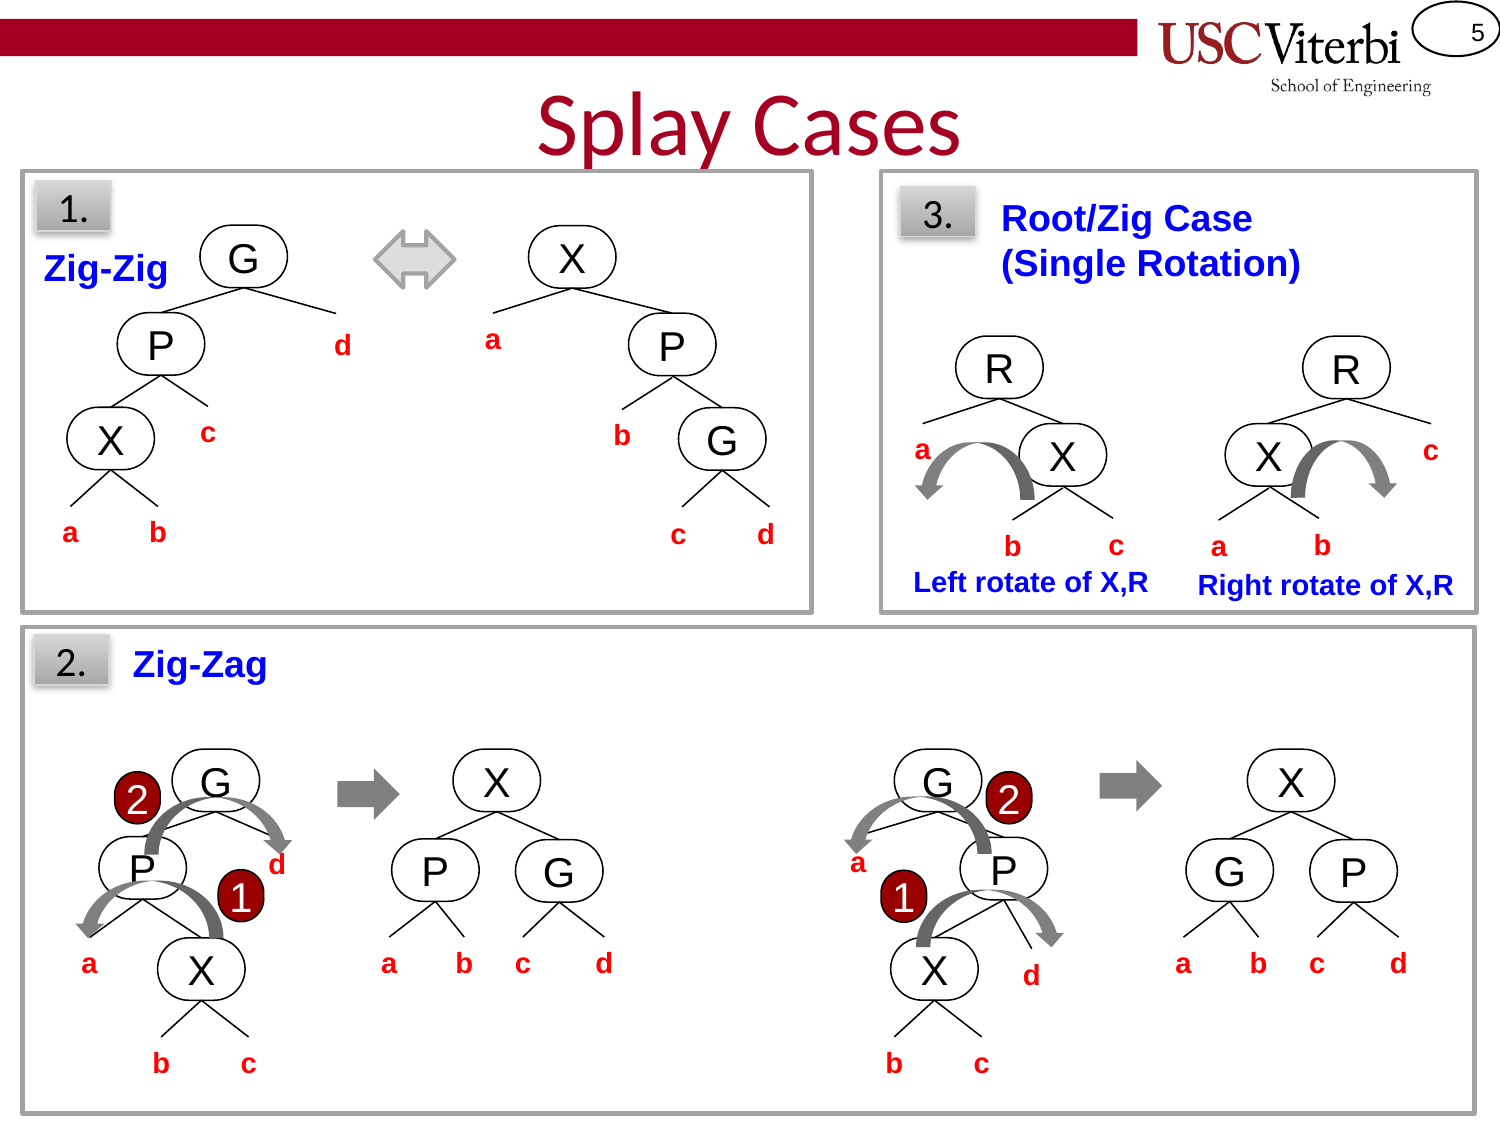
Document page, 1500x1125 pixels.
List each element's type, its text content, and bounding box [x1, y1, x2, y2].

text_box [937, 811, 1005, 838]
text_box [435, 901, 465, 938]
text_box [573, 287, 673, 314]
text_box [70, 469, 109, 507]
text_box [1229, 901, 1259, 938]
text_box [89, 898, 141, 938]
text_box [498, 811, 560, 840]
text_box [1268, 485, 1320, 519]
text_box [160, 287, 242, 313]
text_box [1012, 487, 1064, 521]
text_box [160, 374, 209, 407]
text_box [388, 901, 433, 938]
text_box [621, 377, 673, 410]
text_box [681, 470, 719, 508]
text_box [922, 398, 1000, 424]
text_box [1347, 398, 1432, 424]
text_box Root/Zig Case (Single Rotation) [986, 186, 1399, 292]
picture [1125, 0, 1447, 45]
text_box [1229, 811, 1292, 840]
text_box [20, 169, 814, 614]
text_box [492, 287, 573, 314]
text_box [1292, 811, 1354, 840]
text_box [934, 999, 982, 1038]
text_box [559, 901, 605, 938]
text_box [894, 999, 933, 1038]
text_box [1353, 901, 1399, 938]
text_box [722, 470, 770, 508]
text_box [160, 1000, 198, 1038]
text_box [435, 811, 498, 840]
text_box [142, 898, 202, 939]
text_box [110, 374, 159, 408]
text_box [1218, 487, 1270, 521]
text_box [934, 899, 1002, 938]
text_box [1000, 398, 1064, 424]
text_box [142, 811, 213, 837]
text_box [1183, 901, 1227, 938]
picture [1425, 50, 1463, 119]
text_box Zig-Zag [117, 632, 317, 693]
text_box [672, 375, 723, 408]
text_box [879, 169, 1479, 614]
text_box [1317, 901, 1352, 938]
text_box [858, 811, 936, 836]
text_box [1003, 899, 1032, 949]
text_box [20, 625, 1476, 1116]
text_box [1062, 485, 1114, 519]
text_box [215, 811, 278, 839]
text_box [201, 1000, 249, 1038]
text_box Left rotate of X,R [880, 555, 1182, 606]
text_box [243, 287, 337, 314]
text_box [522, 901, 557, 938]
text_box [1266, 398, 1347, 424]
picture [1414, 3, 1463, 55]
title Splay Cases [75, 45, 1425, 194]
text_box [110, 469, 159, 507]
